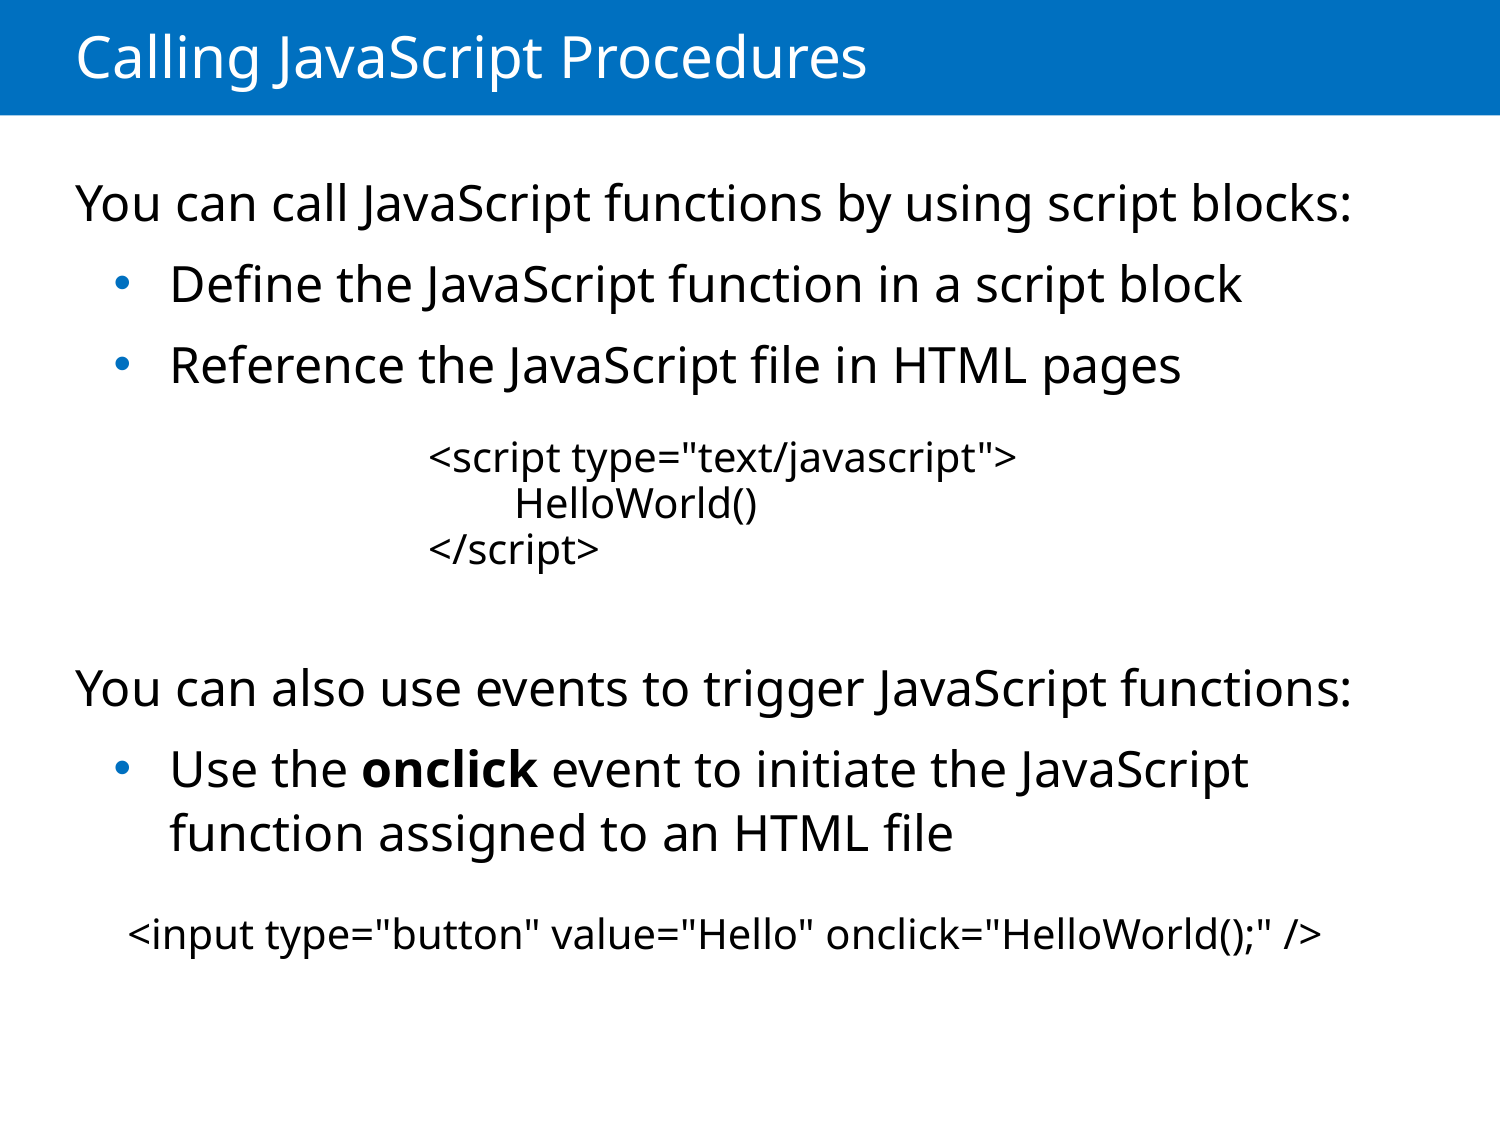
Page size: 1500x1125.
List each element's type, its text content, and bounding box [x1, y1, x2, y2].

title Calling JavaScript Procedures [75, 0, 1351, 122]
text_box <script type="text/javascript"> HelloWorld() </script> [324, 452, 1300, 580]
text_box You can call JavaScript functions by using script blocks: Define the JavaScript function in a script block Reference the JavaScript file in HTML pages You can also use events to trigger JavaScript functions: Use the onclick event to initiate the JavaScript function assigned to an HTML file [75, 167, 1408, 1012]
text_box <input type="button" value="Hello" onclick="HelloWorld();" /> [112, 900, 1408, 965]
